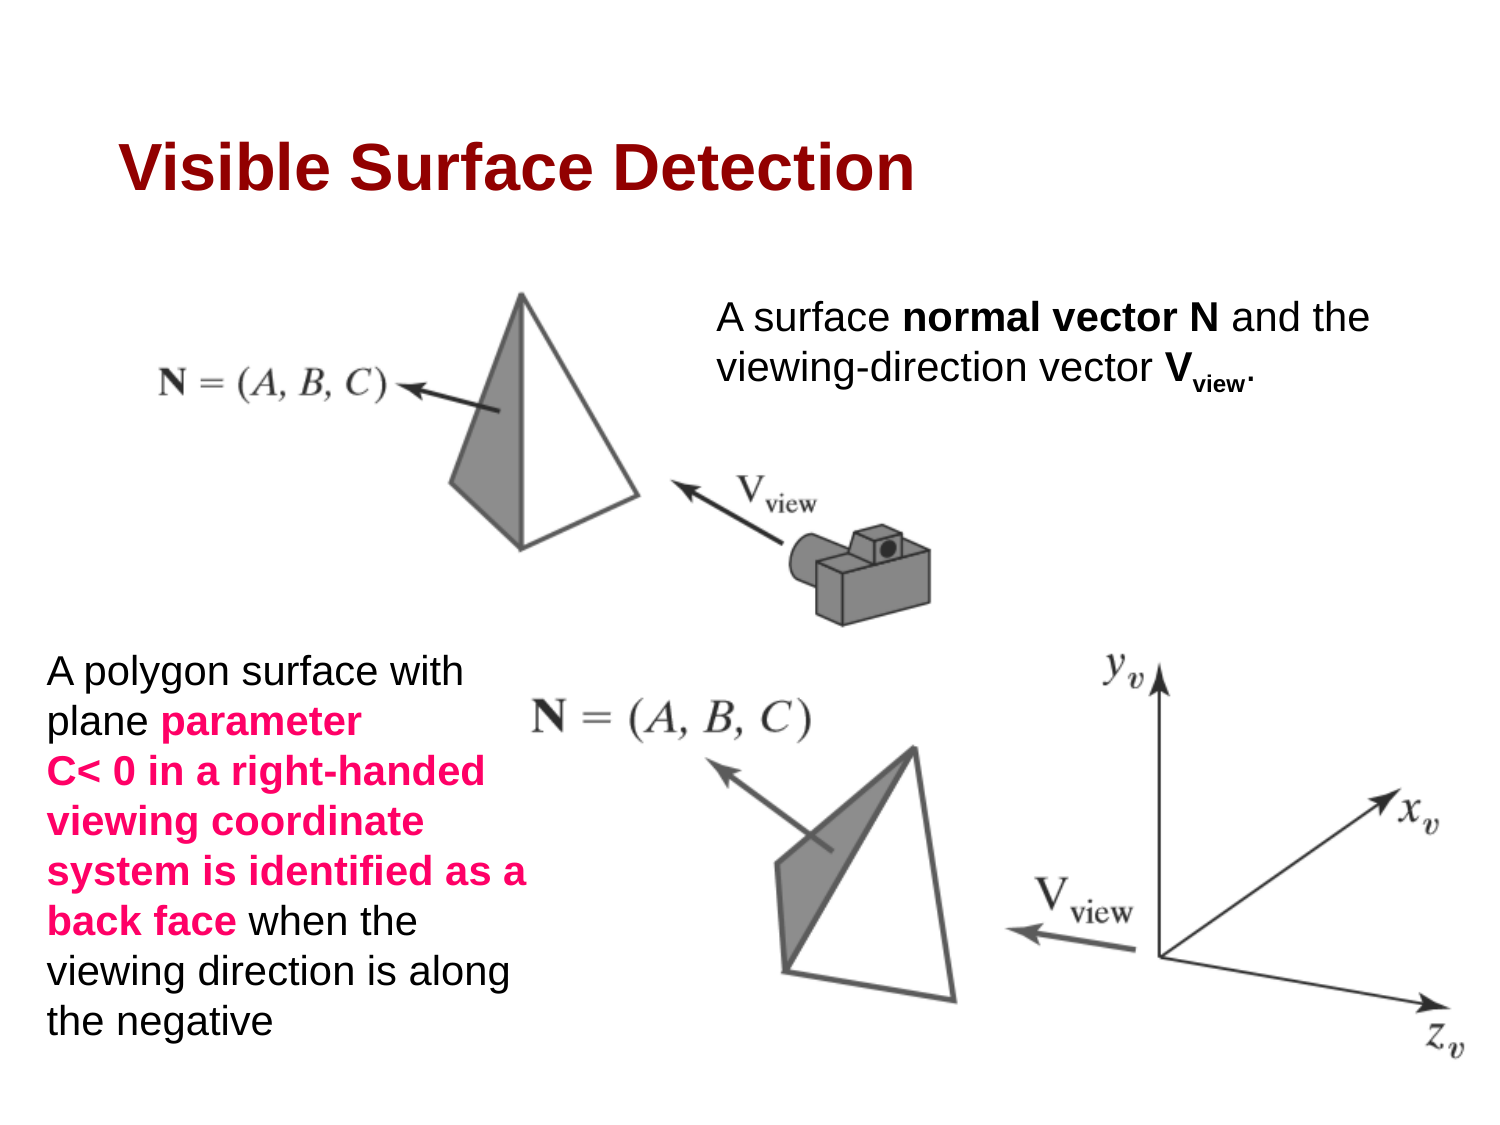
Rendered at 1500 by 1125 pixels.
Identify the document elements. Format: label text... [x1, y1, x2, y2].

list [140, 242, 961, 637]
text_box A surface normal vector N and the viewing-direction vector Vview. [961, 282, 1452, 405]
picture [502, 601, 1494, 1077]
text_box A polygon surface with plane parameter C< 0 in a right-handed viewing coordinate system is identiﬁed as a back face when the viewing direction is along the negative [31, 636, 502, 1052]
title Visible Surface Detection [103, 59, 1397, 278]
